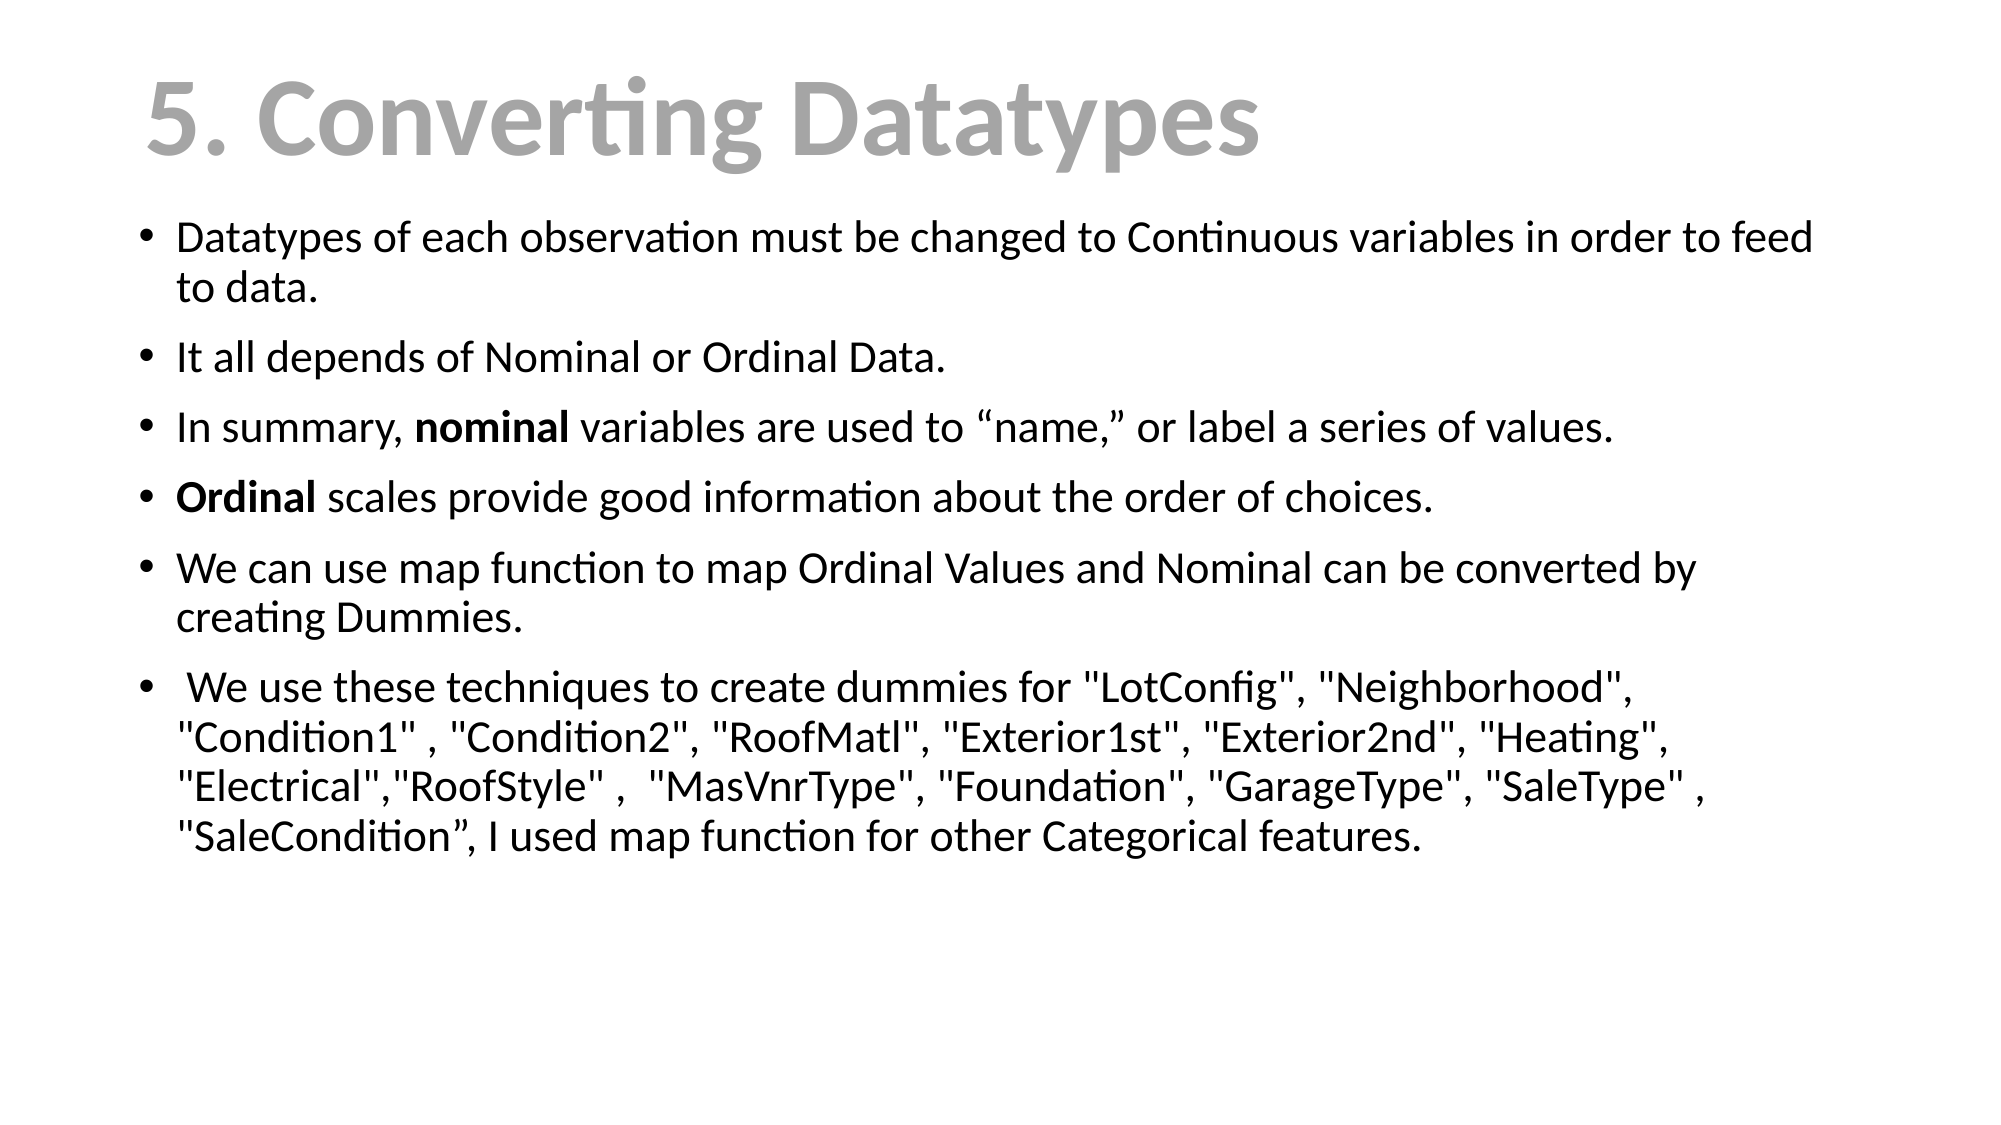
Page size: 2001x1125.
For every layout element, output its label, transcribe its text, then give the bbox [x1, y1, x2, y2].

list Datatypes of each observation must be changed to Continuous variables in order to feed to data. It all depends of Nominal or Ordinal Data. In summary, nominal variables are used to “name,” or label a series of values. Ordinal scales provide good information about the order of choices. We can use map function to map Ordinal Values and Nominal can be converted by creating Dummies. We use these techniques to create dummies for "LotConfig", "Neighborhood", "Condition1" , "Condition2", "RoofMatl", "Exterior1st", "Exterior2nd", "Heating", "Electrical","RoofStyle" , "MasVnrType", "Foundation", "GarageType", "SaleType" , "SaleCondition”, I used map function for other Categorical features. [123, 205, 1849, 920]
text_box 5. Converting Datatypes [129, 35, 1277, 186]
